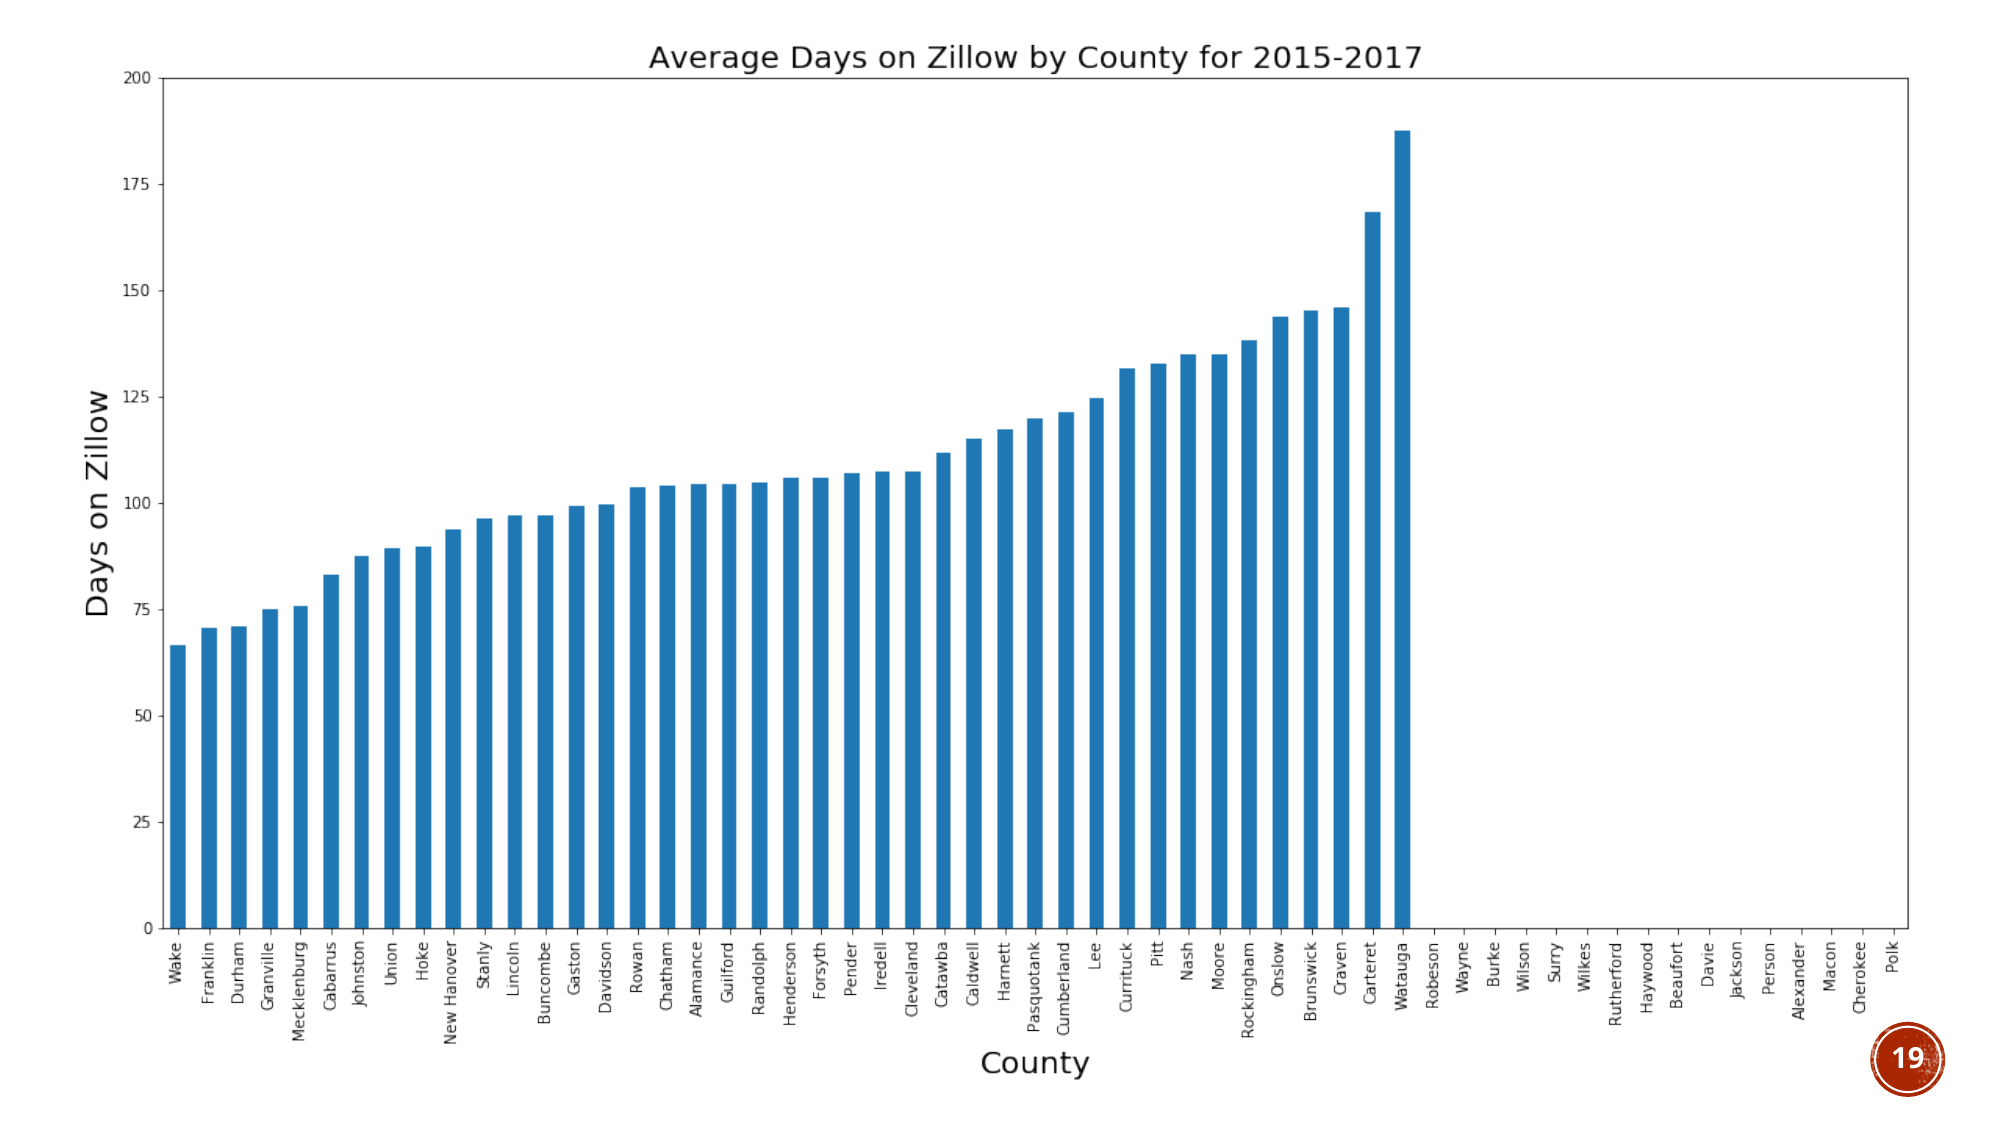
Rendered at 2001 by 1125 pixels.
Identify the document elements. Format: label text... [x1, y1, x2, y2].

slide_number 19 [1930, 1028, 1961, 1089]
picture [75, 34, 1931, 1097]
